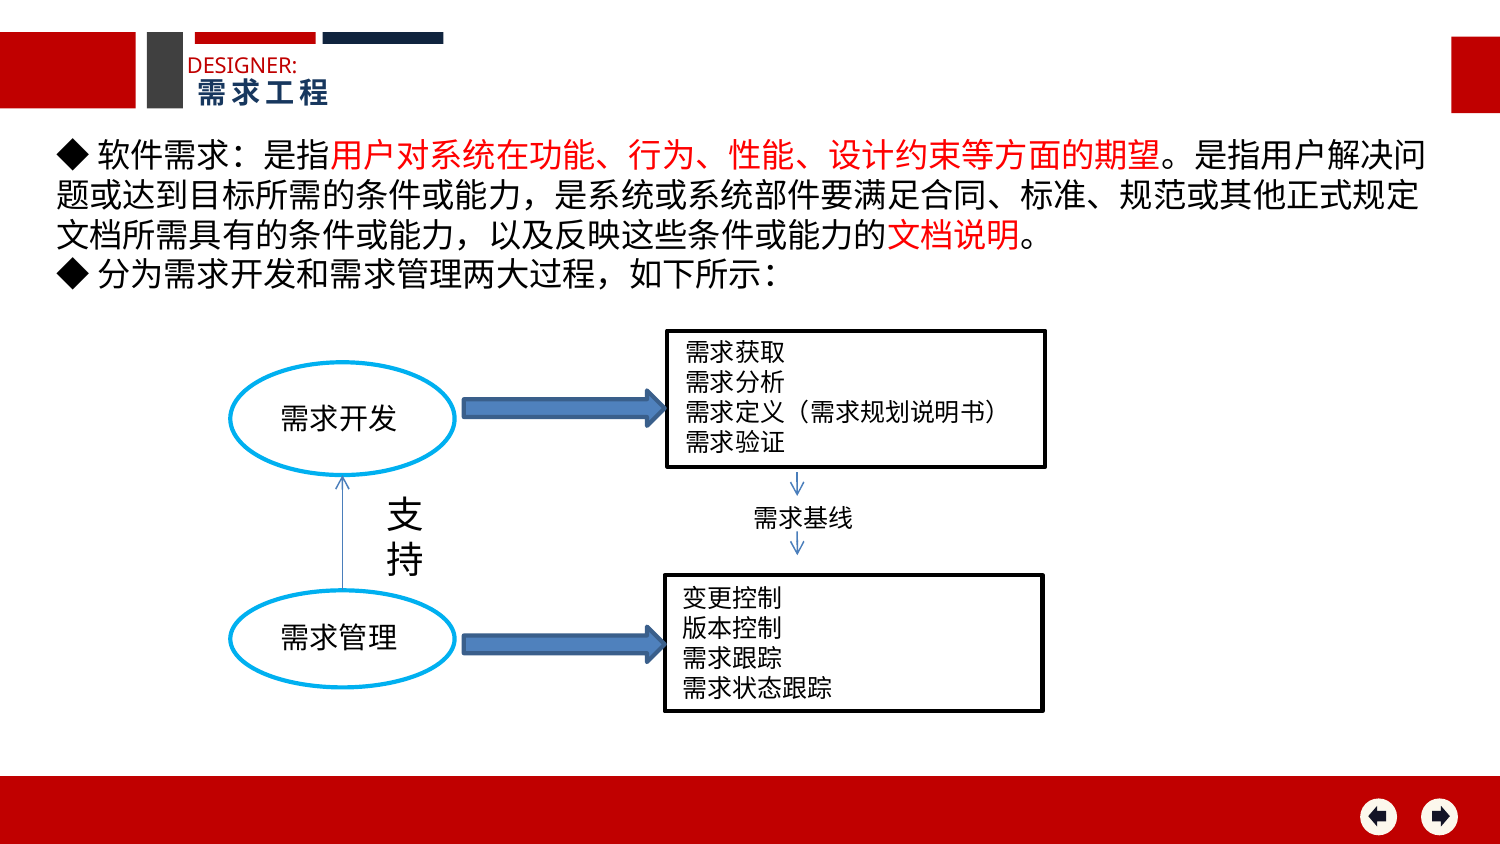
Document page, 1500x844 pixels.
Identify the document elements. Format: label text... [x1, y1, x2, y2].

text_box [461, 624, 667, 665]
text_box [665, 329, 670, 469]
text_box [228, 360, 446, 478]
text_box 需求开发 [266, 393, 455, 444]
text_box 支持 [371, 483, 412, 589]
text_box 需求获取 需求分析 需求定义（需求规划说明书） 需求验证 [670, 328, 1333, 483]
text_box 需求基线 [738, 495, 975, 541]
text_box DESIGNER: [172, 43, 313, 85]
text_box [194, 31, 444, 45]
text_box [663, 573, 1045, 642]
text_box [228, 588, 445, 690]
text_box 需求管理 [265, 611, 455, 662]
text_box 需求工程 [182, 67, 933, 118]
text_box [663, 646, 667, 713]
text_box ◆软件需求：是指用户对系统在功能、行为、性能、设计约束等方面的期望。是指用户解决问题或达到目标所需的条件或能力，是系统或系统部件要满足合同、标准、规范或其他正式规定文档所需具有的条件或能力，以及反映这些条件或能力的文档说明。 ◆分为需求开发和需求管理两大过程，如下所示： [41, 126, 1466, 301]
text_box 变更控制 版本控制 需求跟踪 需求状态跟踪 [667, 575, 1330, 729]
text_box [461, 388, 667, 428]
